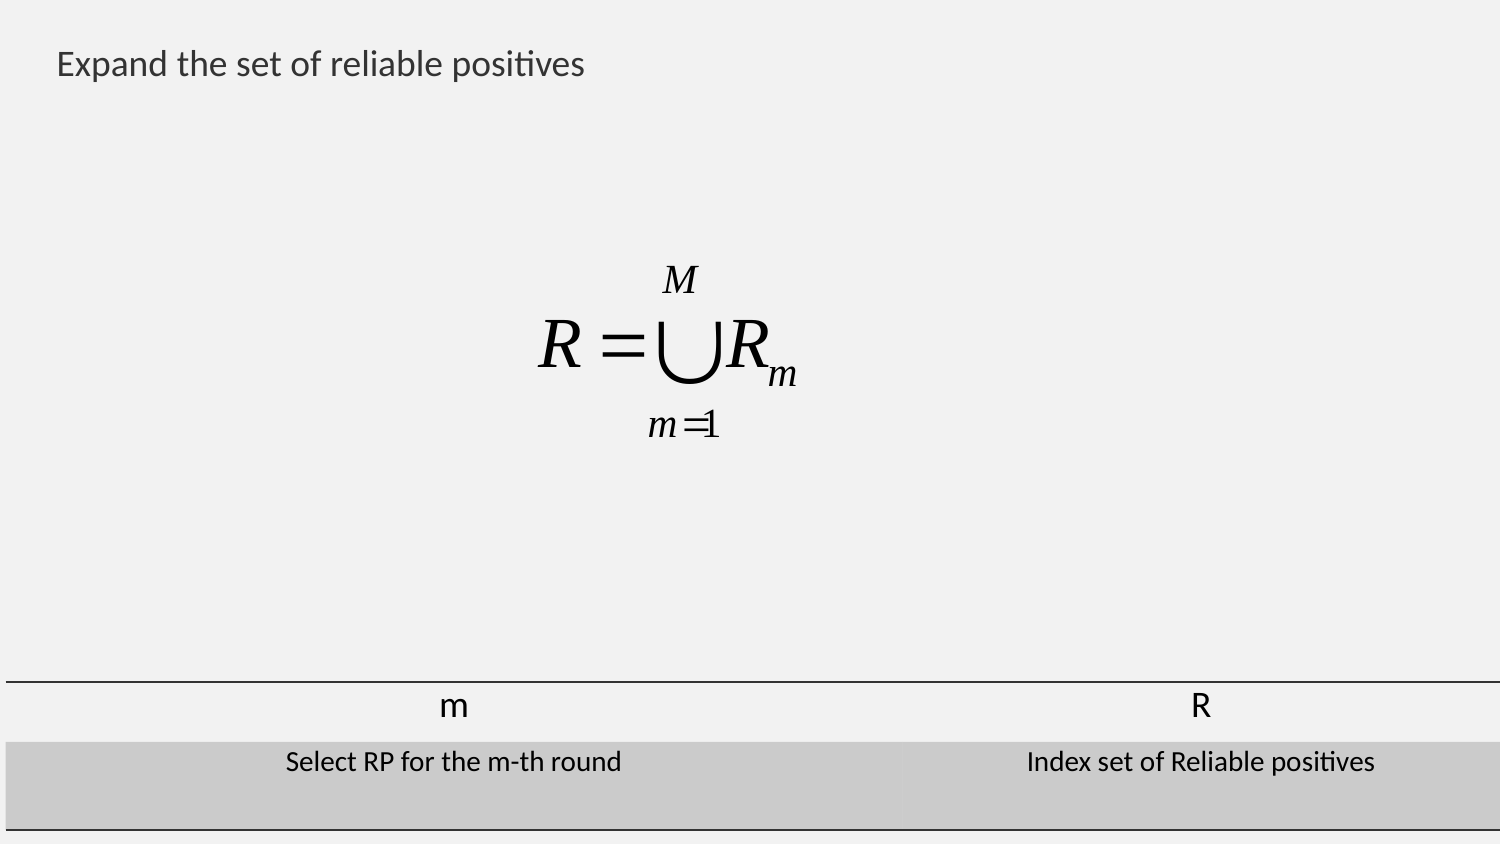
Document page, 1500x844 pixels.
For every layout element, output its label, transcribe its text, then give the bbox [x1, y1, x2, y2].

table_cell Select RP for the m-th round [6, 742, 902, 829]
table_header R [902, 683, 1500, 742]
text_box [525, 247, 819, 452]
text_box Expand the set of reliable positives [41, 32, 601, 92]
table_cell Index set of Reliable positives [902, 742, 1500, 829]
table_header m [6, 683, 902, 742]
